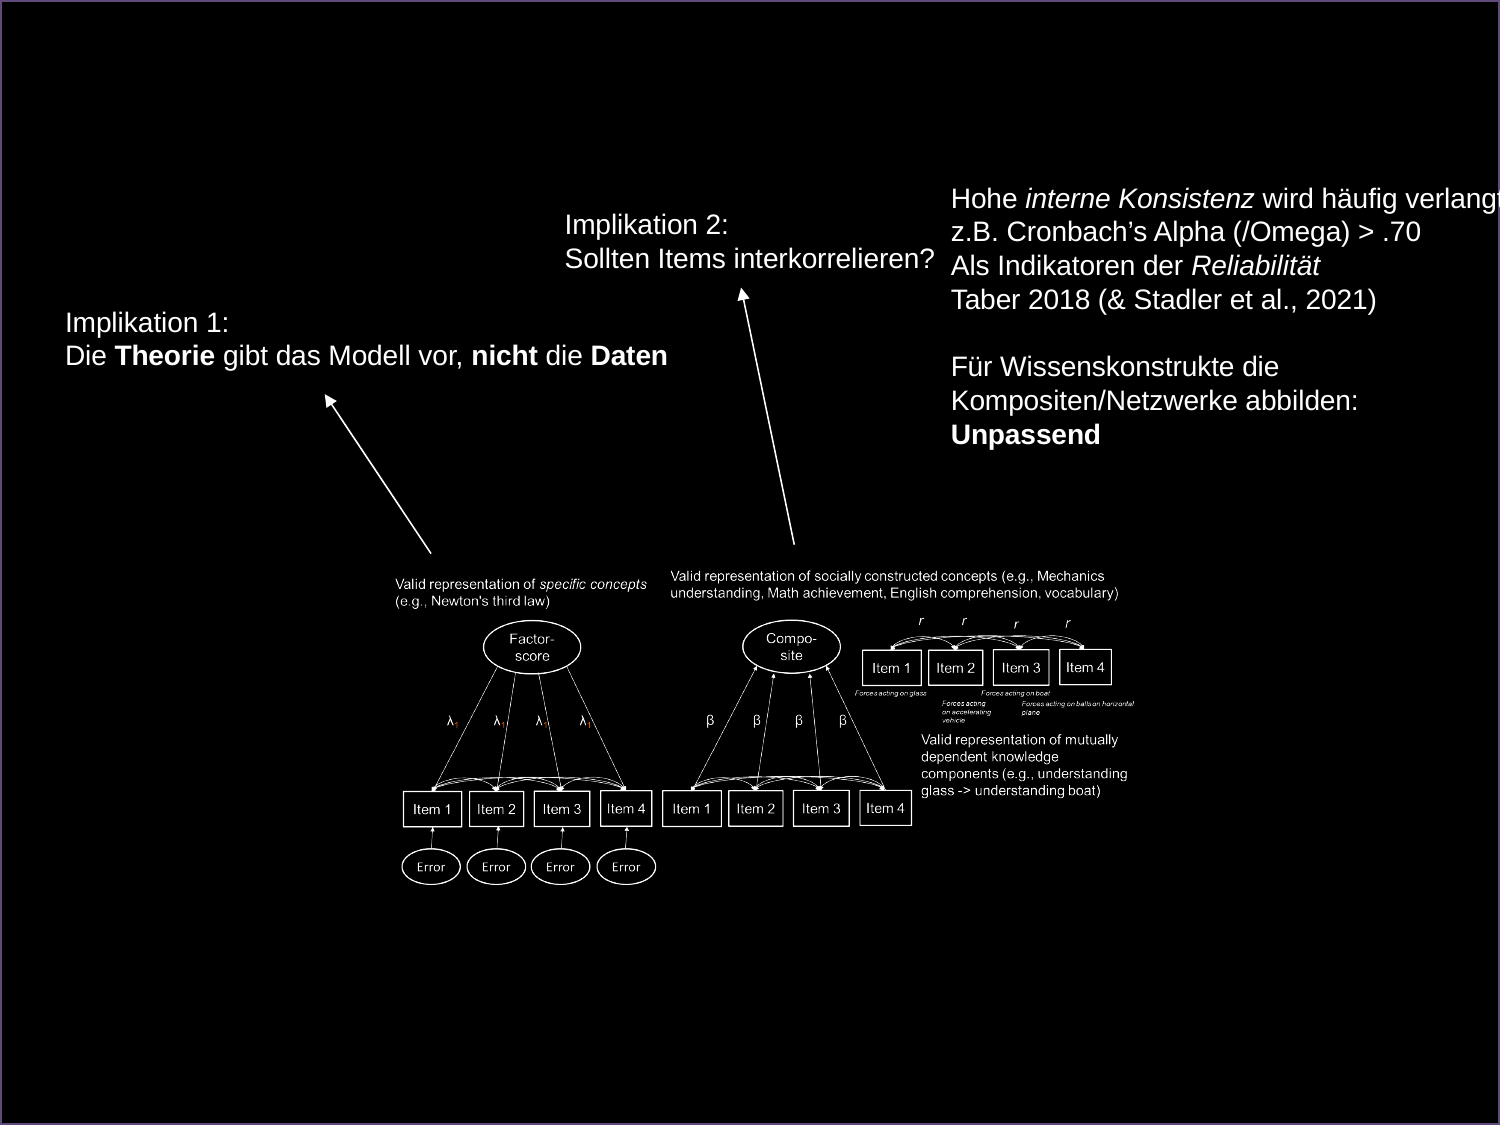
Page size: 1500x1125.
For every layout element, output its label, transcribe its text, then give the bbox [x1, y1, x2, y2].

text_box Implikation 1: Die Theorie gibt das Modell vor, nicht die Daten [50, 296, 735, 379]
picture [386, 562, 1166, 885]
text_box Hohe interne Konsistenz wird häufig verlangt z.B. Cronbach’s Alpha (/Omega) > .70 Als Indikatoren der Reliabilität Taber 2018 (& Stadler et al., 2021) Für Wissenskonstrukte die Kompositen/Netzwerke abbilden: Unpassend [936, 172, 1500, 458]
text_box Implikation 2: Sollten Items interkorrelieren? [549, 199, 936, 282]
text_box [740, 287, 795, 545]
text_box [324, 393, 432, 554]
